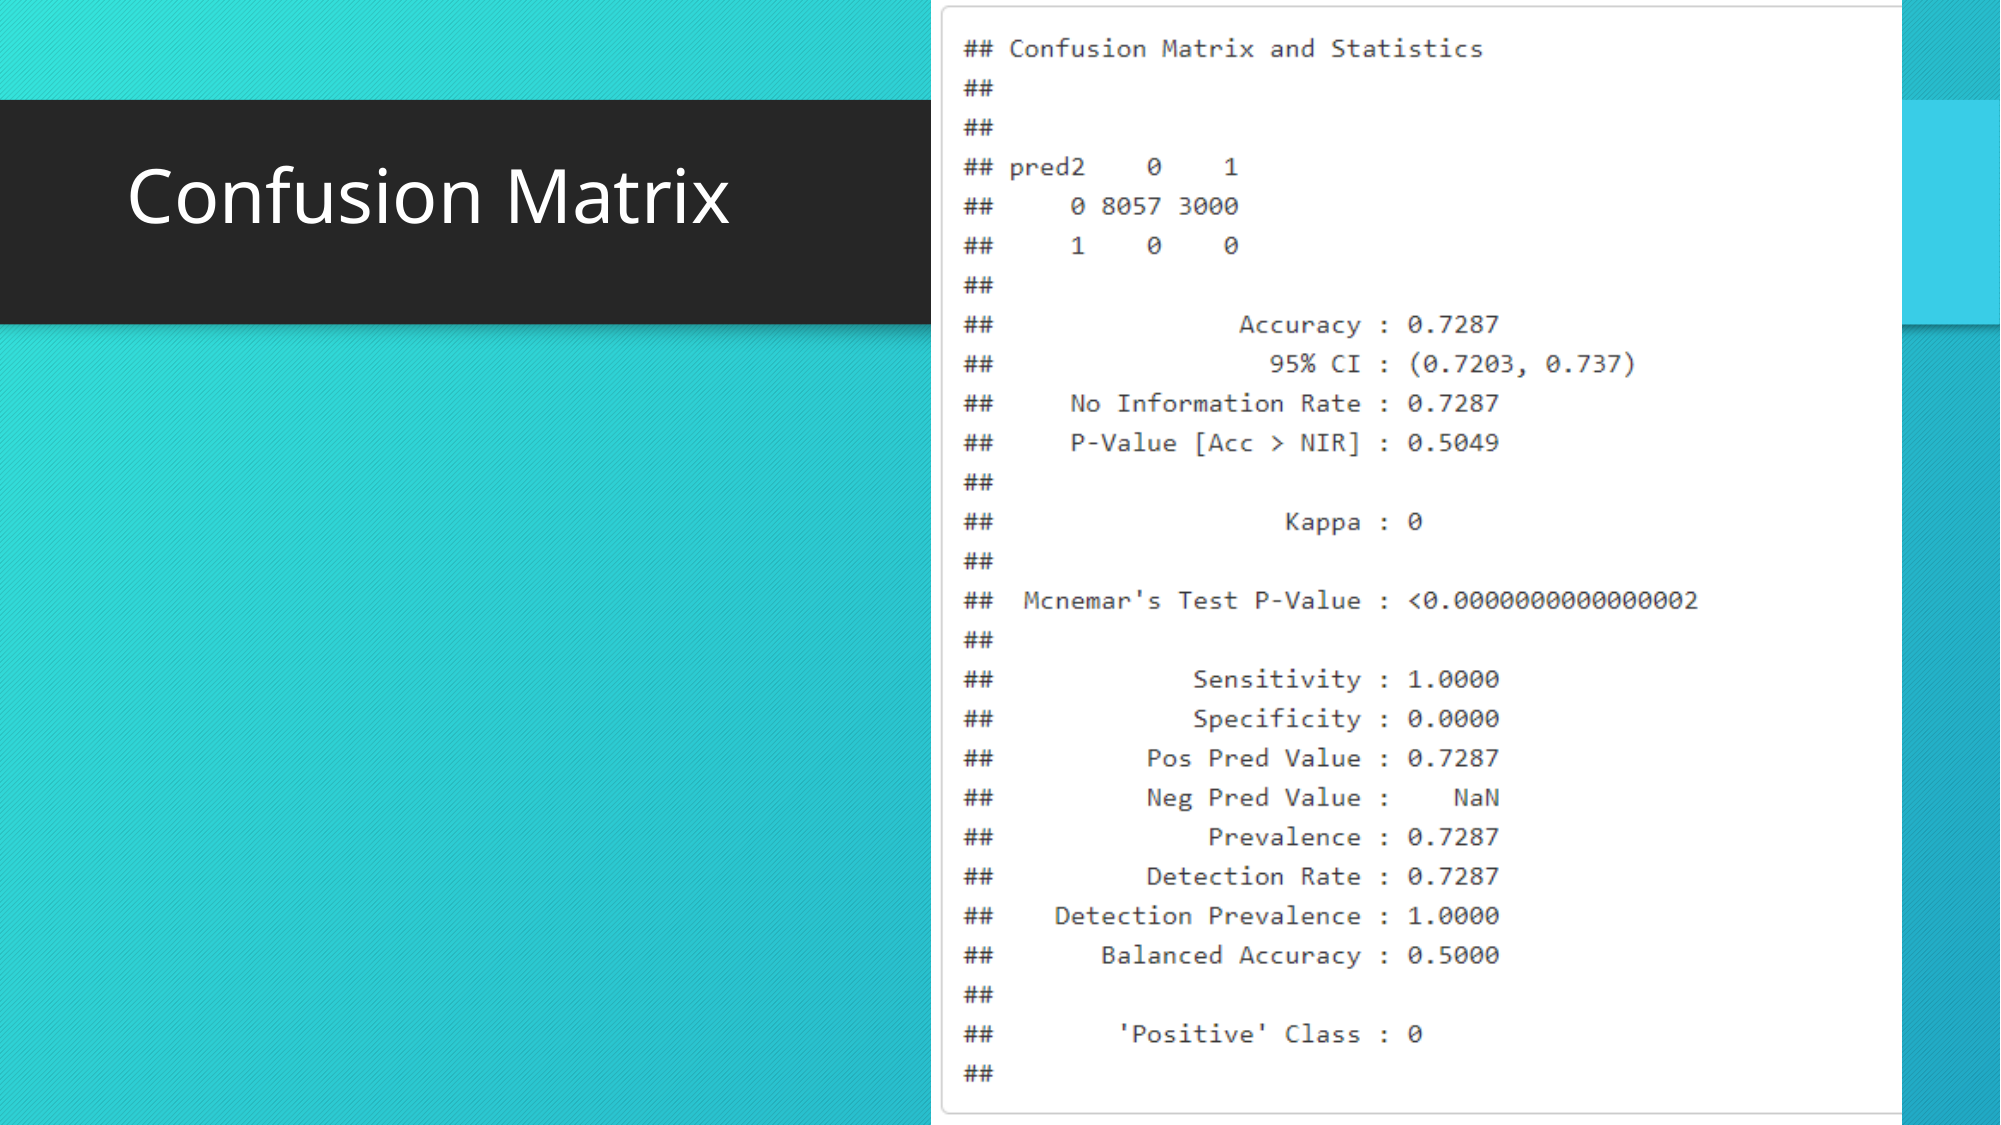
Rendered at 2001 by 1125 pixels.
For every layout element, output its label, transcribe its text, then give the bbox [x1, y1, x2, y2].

title Confusion Matrix [111, 91, 930, 309]
picture [0, 0, 2000, 1125]
